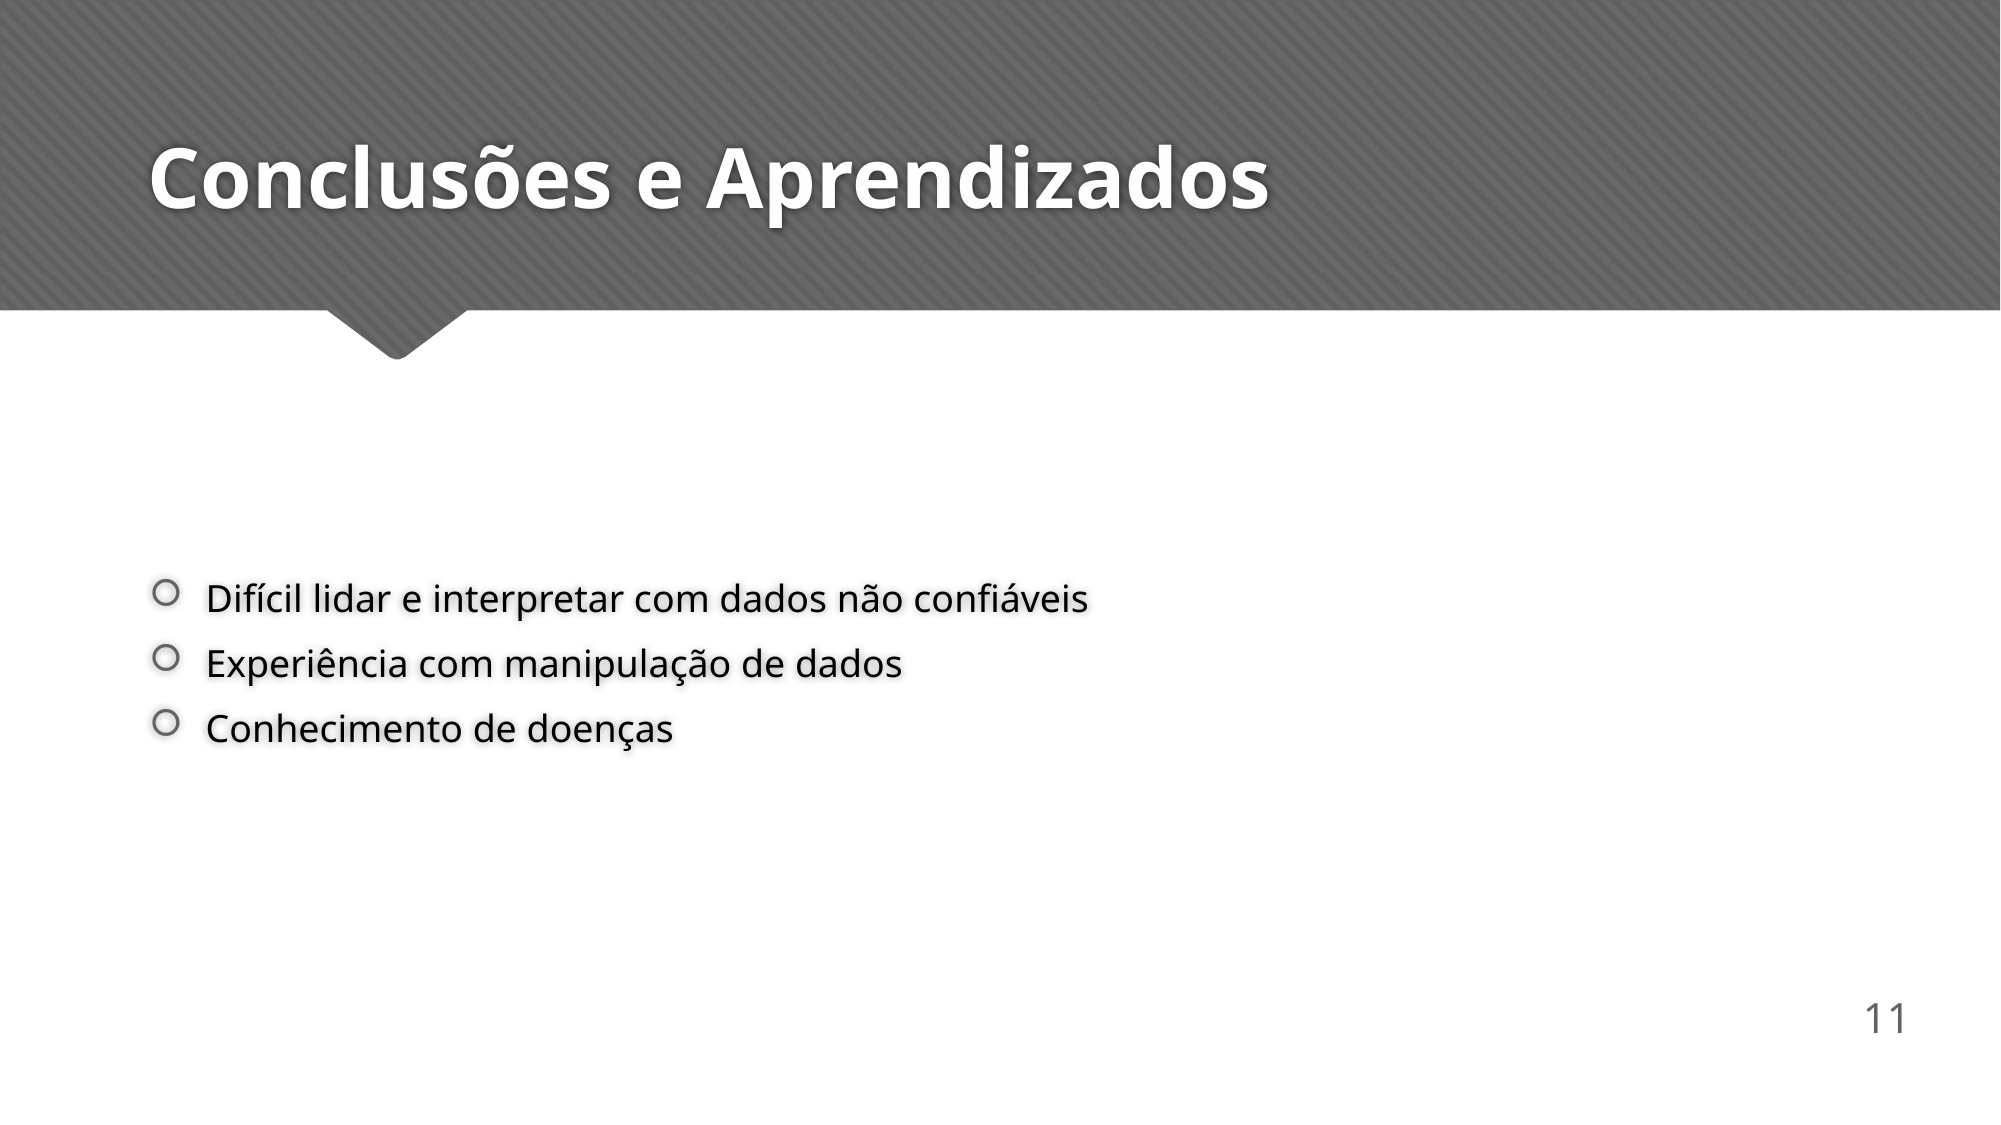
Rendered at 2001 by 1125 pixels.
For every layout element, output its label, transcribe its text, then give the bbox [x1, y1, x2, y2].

slide_number 11 [1751, 970, 1926, 1051]
list Difícil lidar e interpretar com dados não confiáveis Experiência com manipulação de dados Conhecimento de doenças [134, 364, 1866, 962]
title Conclusões e Aprendizados [132, 73, 1868, 233]
